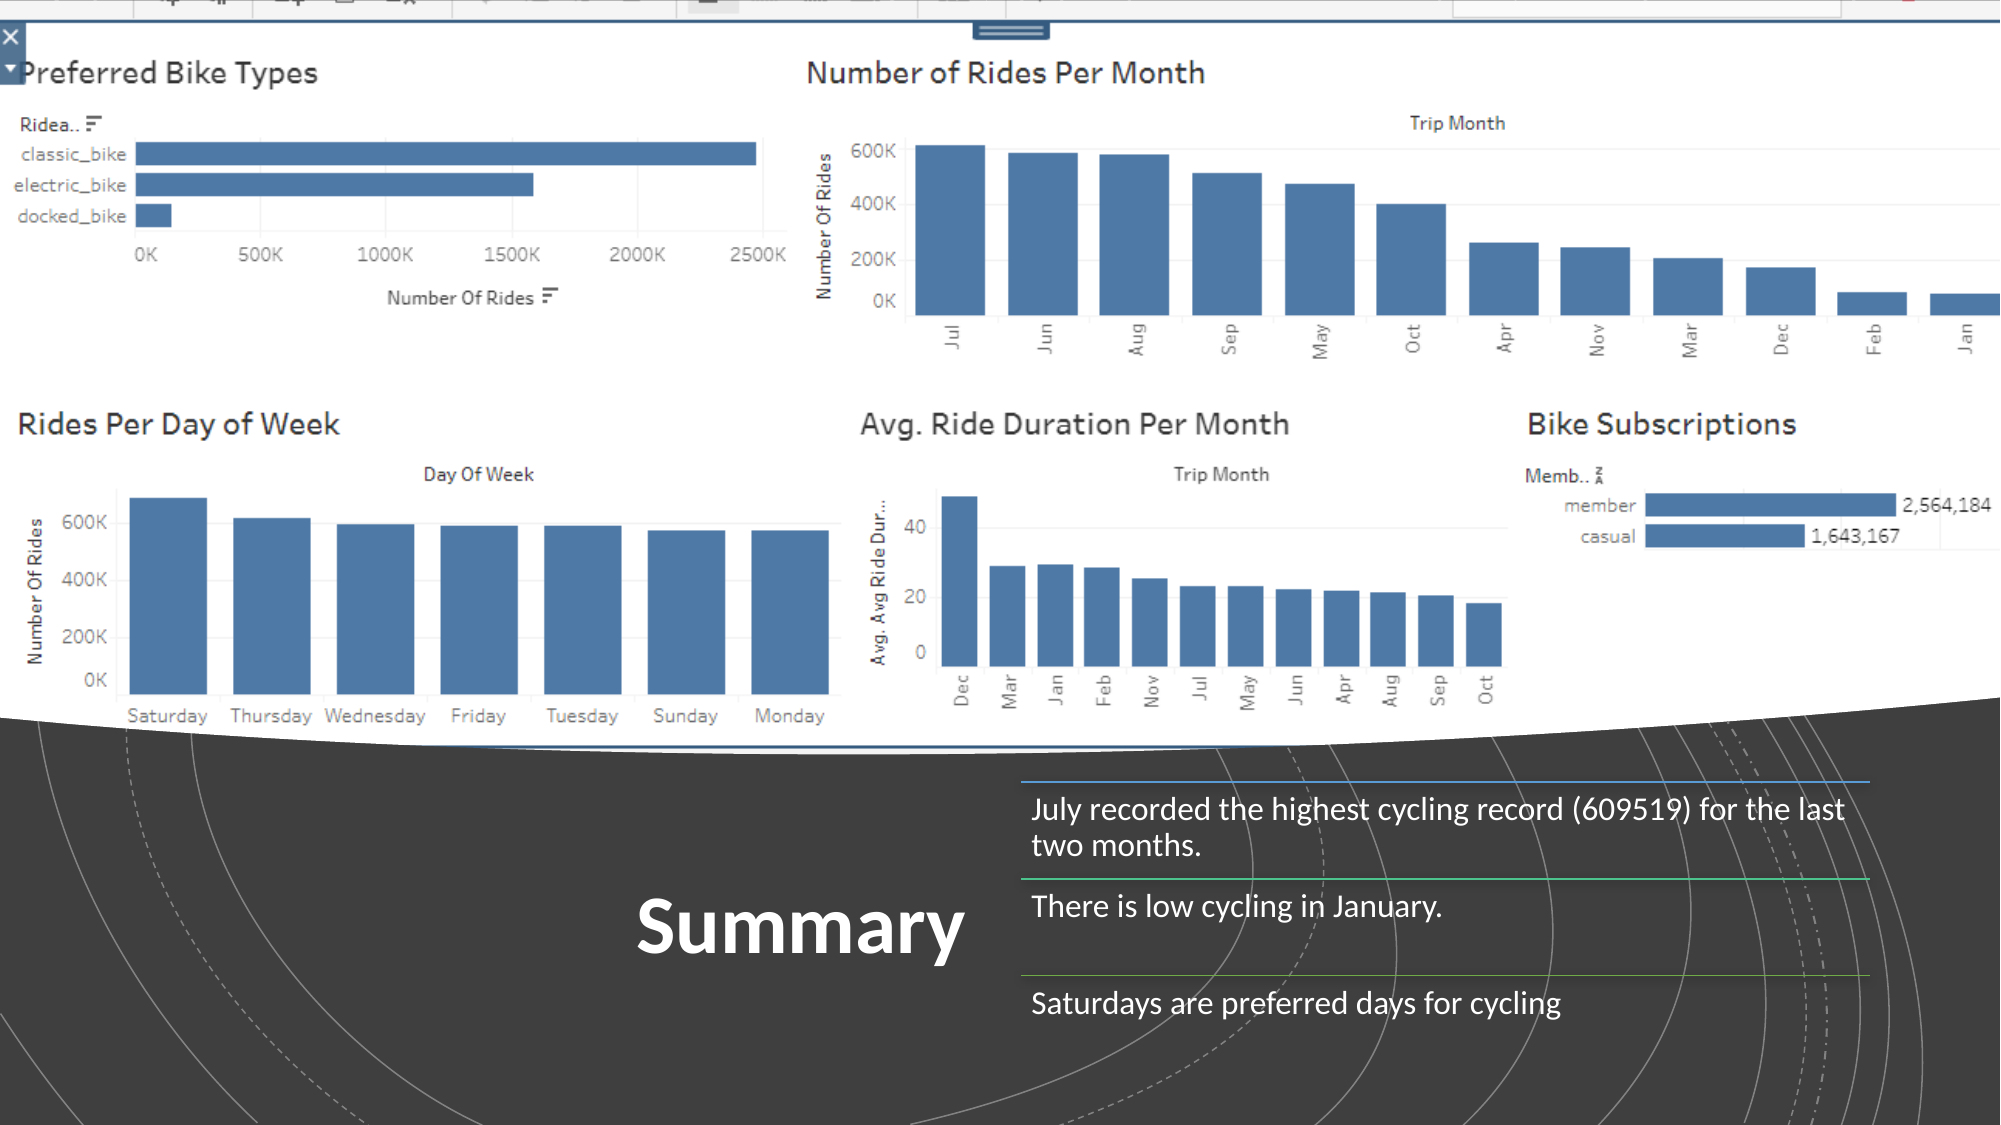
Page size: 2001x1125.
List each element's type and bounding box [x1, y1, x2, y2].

text_box [1021, 781, 1871, 1073]
text_box [0, 764, 2000, 1125]
picture [0, 0, 2000, 755]
